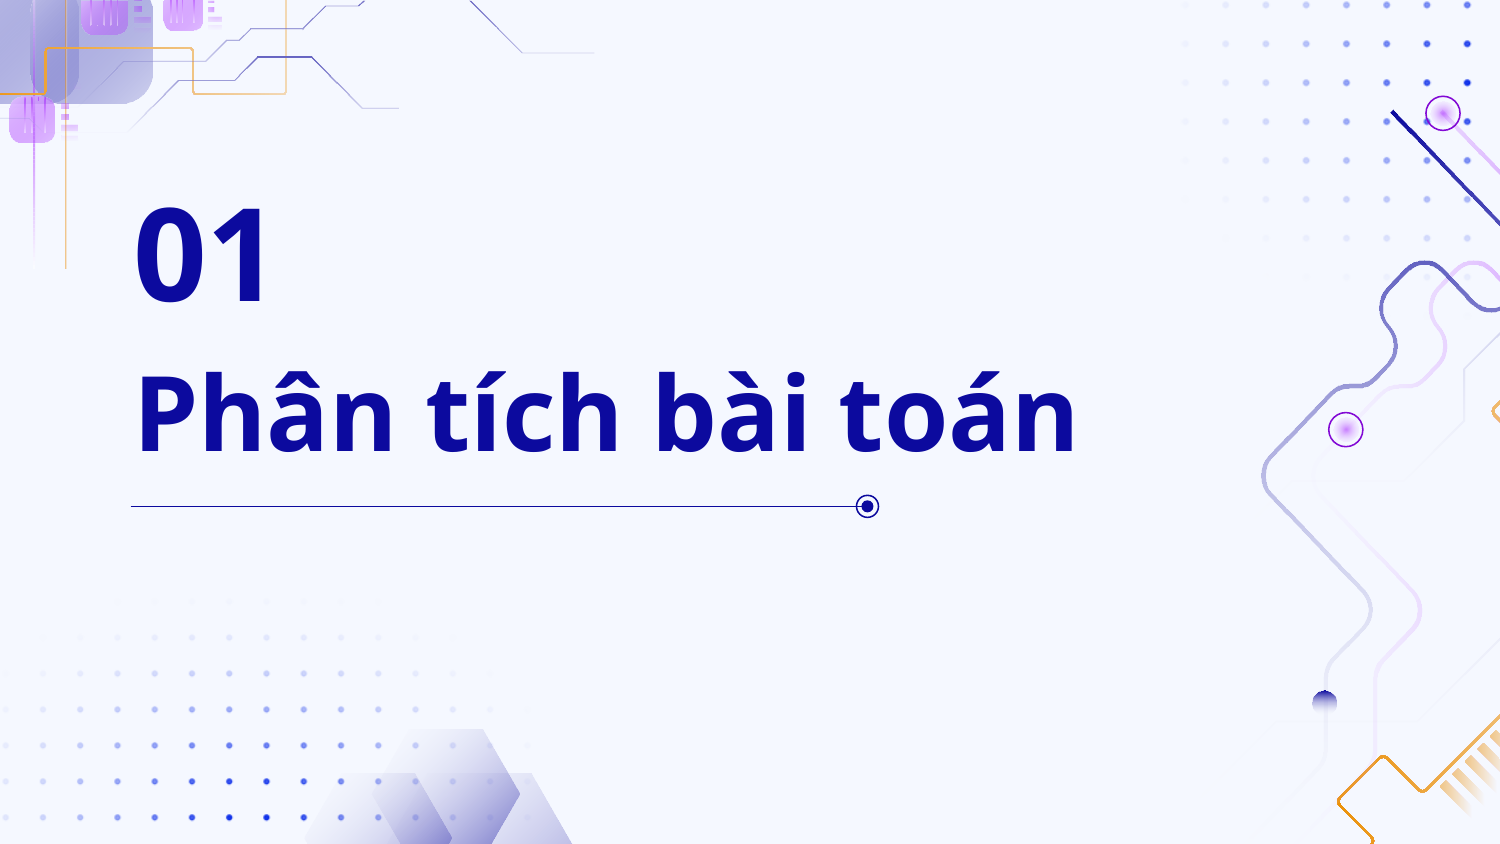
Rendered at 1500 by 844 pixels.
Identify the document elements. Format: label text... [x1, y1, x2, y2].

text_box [130, 495, 879, 518]
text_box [1153, 0, 1500, 844]
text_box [0, 549, 583, 844]
title 01 [118, 168, 398, 332]
title Phân tích bài toán [118, 341, 1148, 480]
